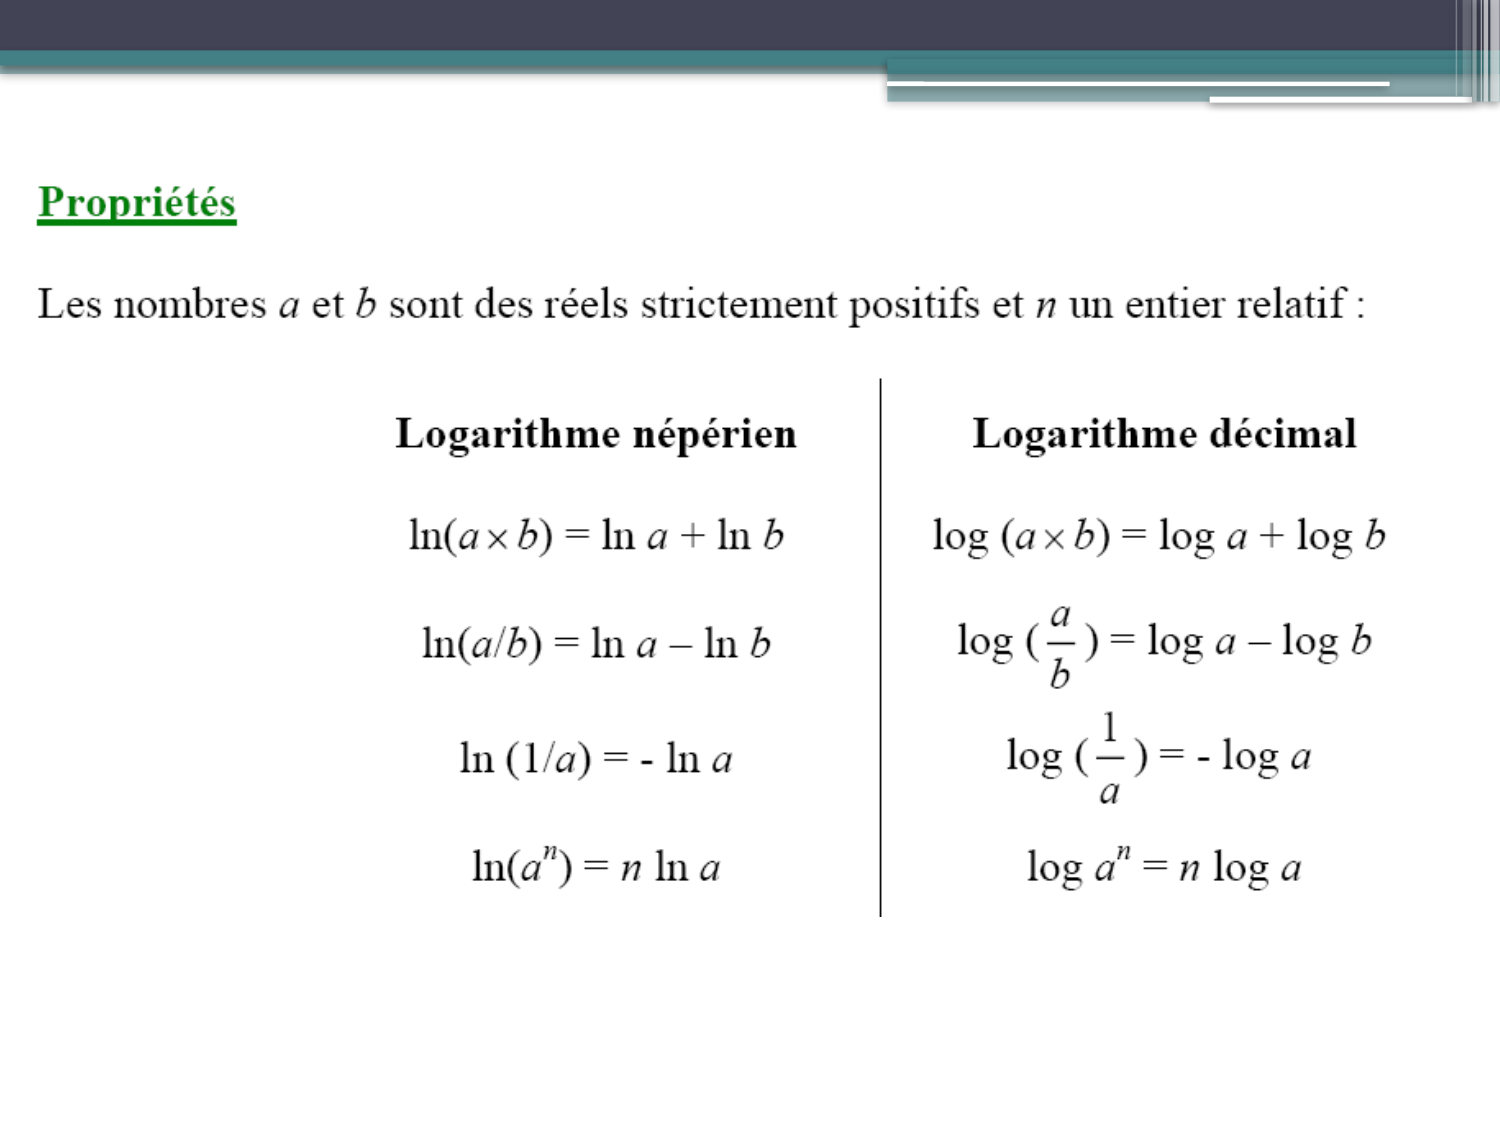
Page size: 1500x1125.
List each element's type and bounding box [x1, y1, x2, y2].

picture [29, 172, 1396, 918]
